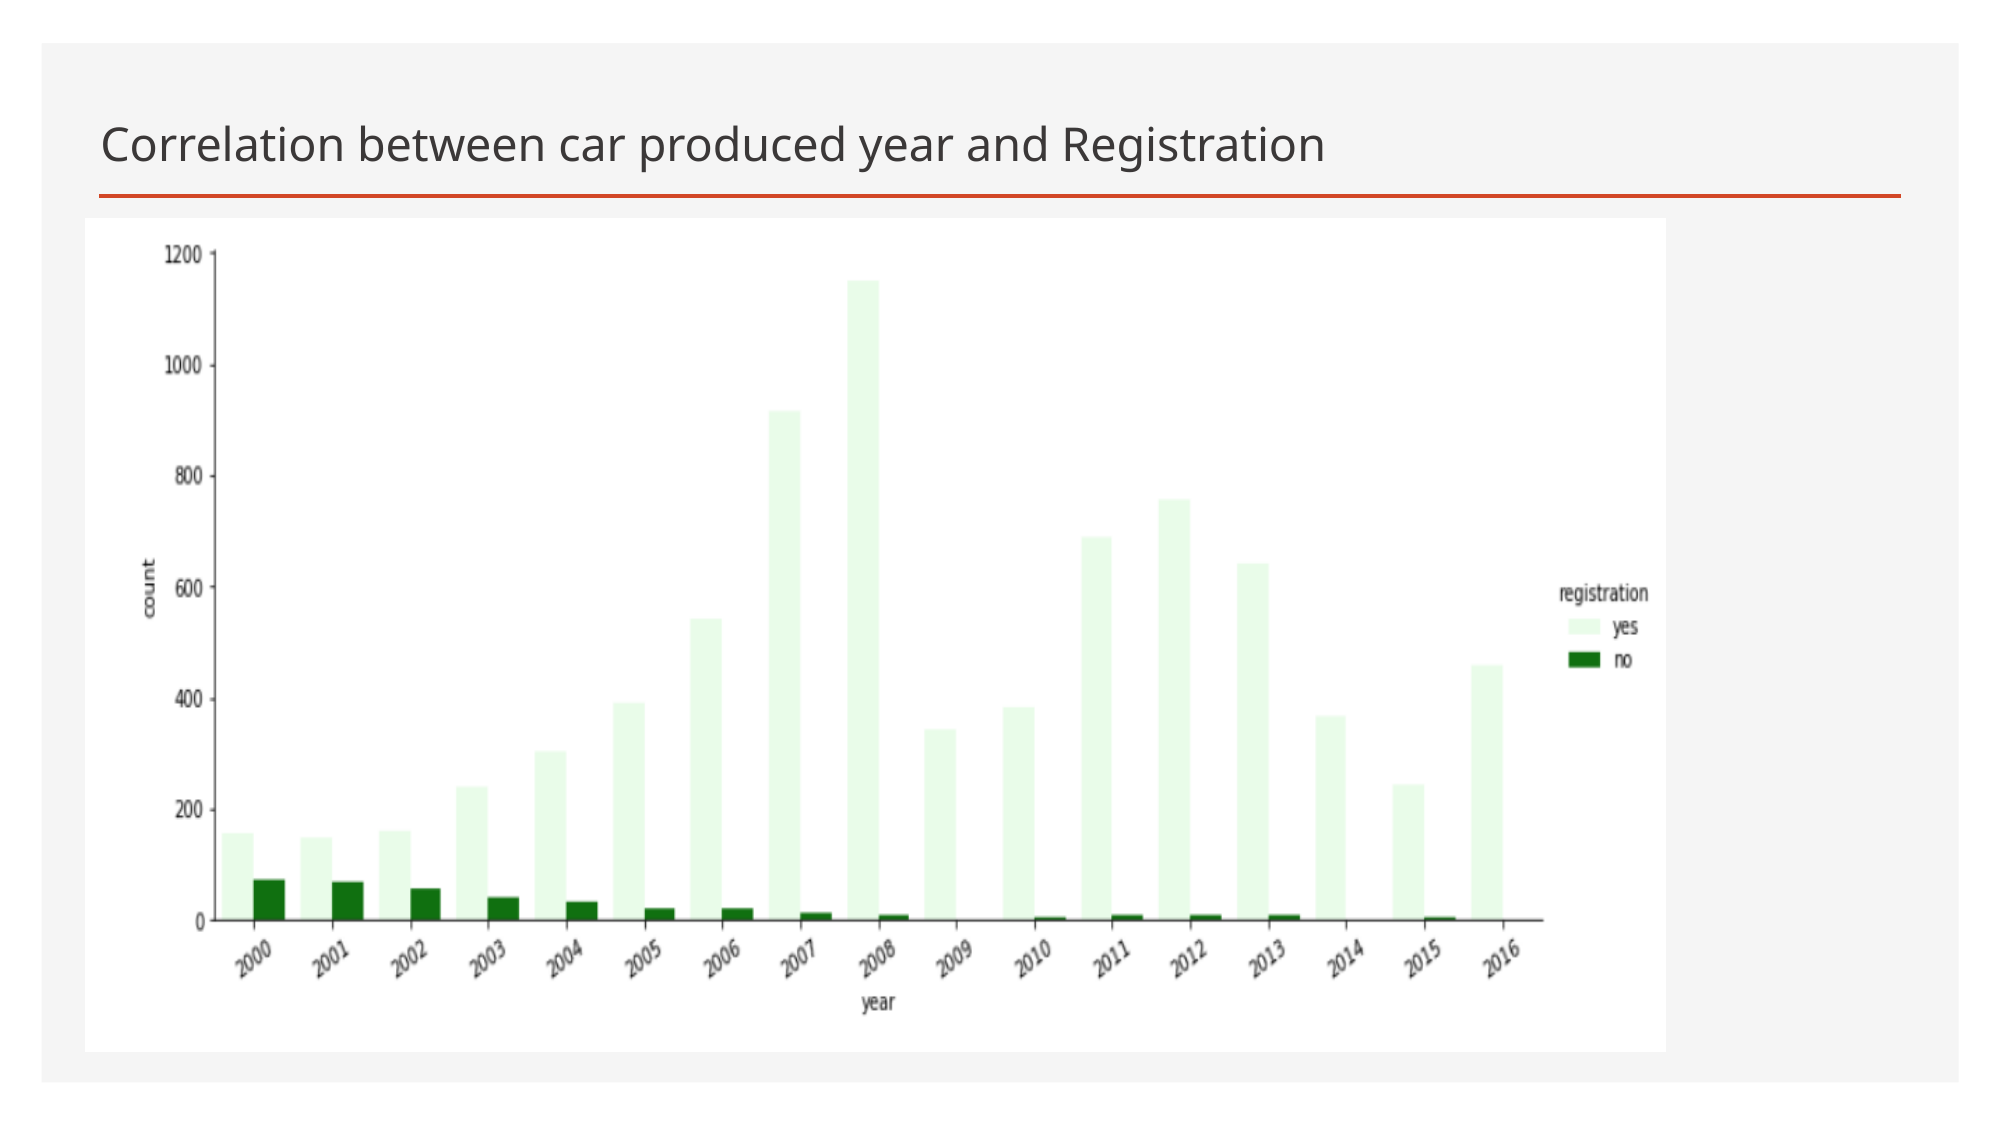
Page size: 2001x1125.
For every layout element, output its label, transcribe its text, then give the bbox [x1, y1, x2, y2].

title Correlation between car produced year and Registration [85, 73, 1604, 179]
picture [85, 218, 1666, 1052]
